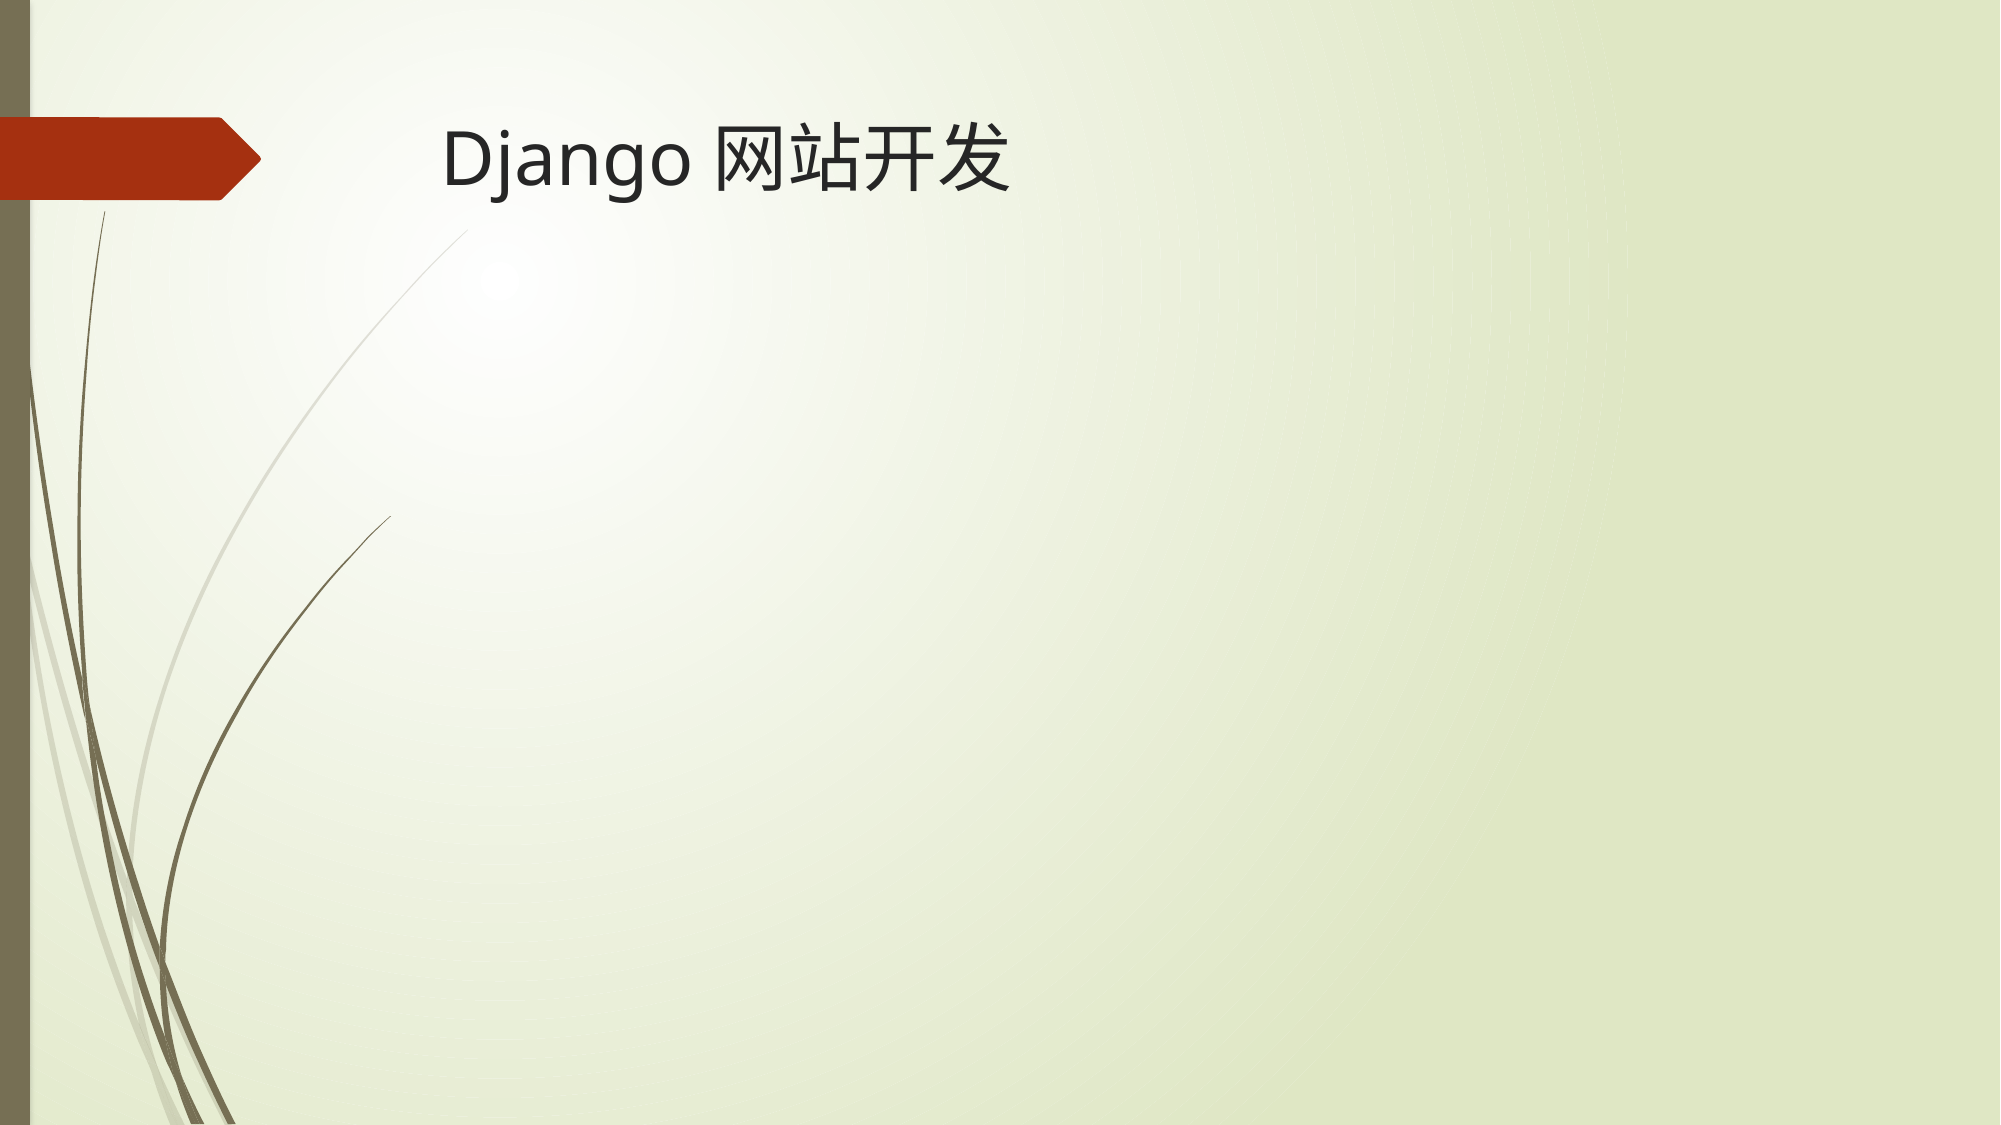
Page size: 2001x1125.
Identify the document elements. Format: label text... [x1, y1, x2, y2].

title Django网站开发 [425, 102, 1888, 313]
